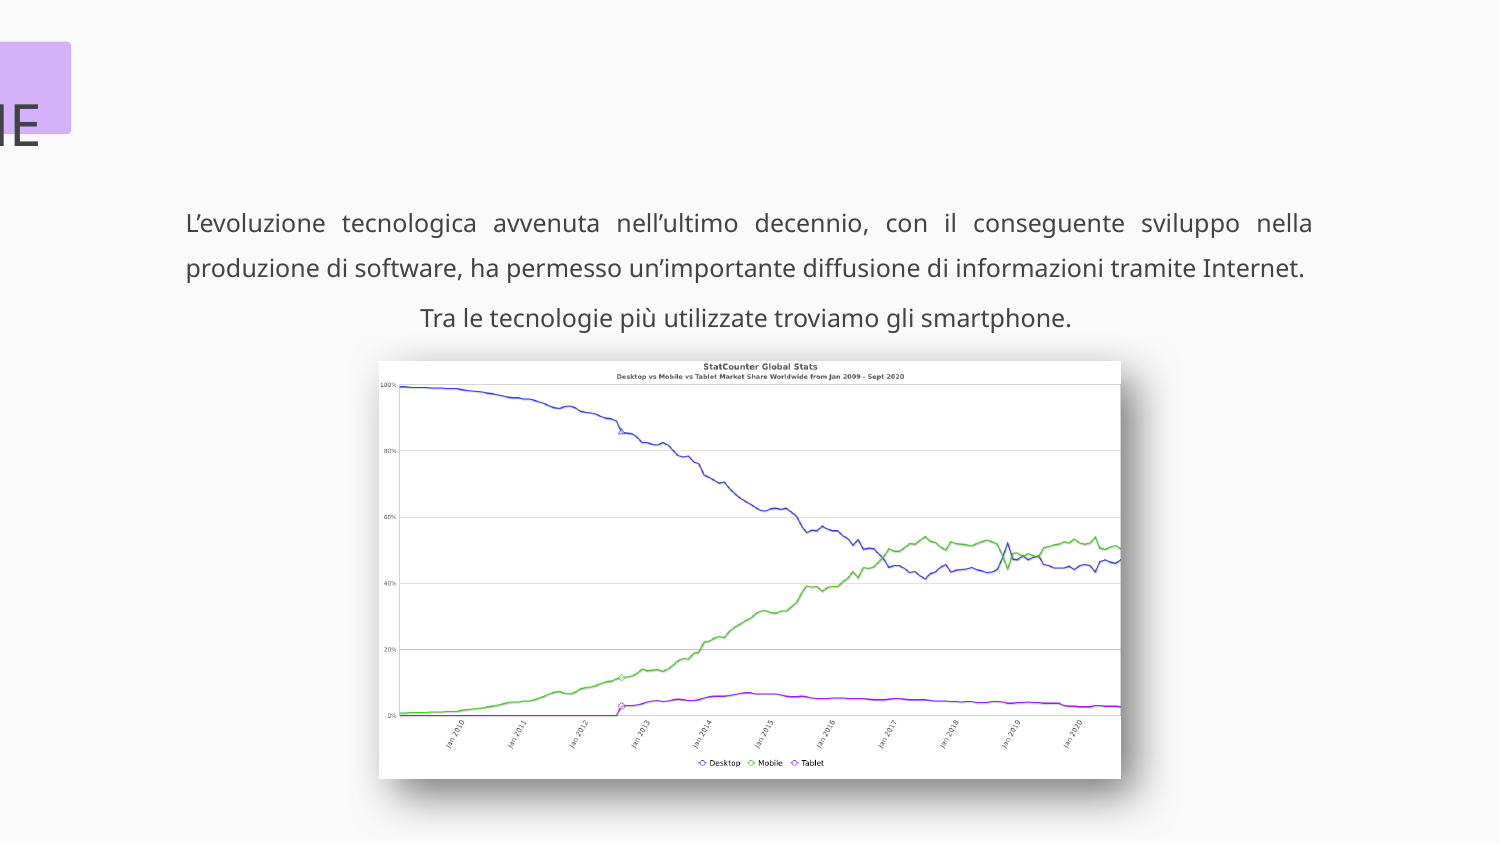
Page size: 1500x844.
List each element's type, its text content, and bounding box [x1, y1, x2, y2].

text_box L’evoluzione tecnologica avvenuta nell’ultimo decennio, con il conseguente sviluppo nella produzione di software, ha permesso un’importante diffusione di informazioni tramite Internet. [170, 177, 1330, 267]
picture [378, 361, 1121, 780]
text_box Tra le tecnologie più utilizzate troviamo gli smartphone. [84, 287, 1416, 342]
text_box INTRODUZIONE [0, 41, 72, 135]
